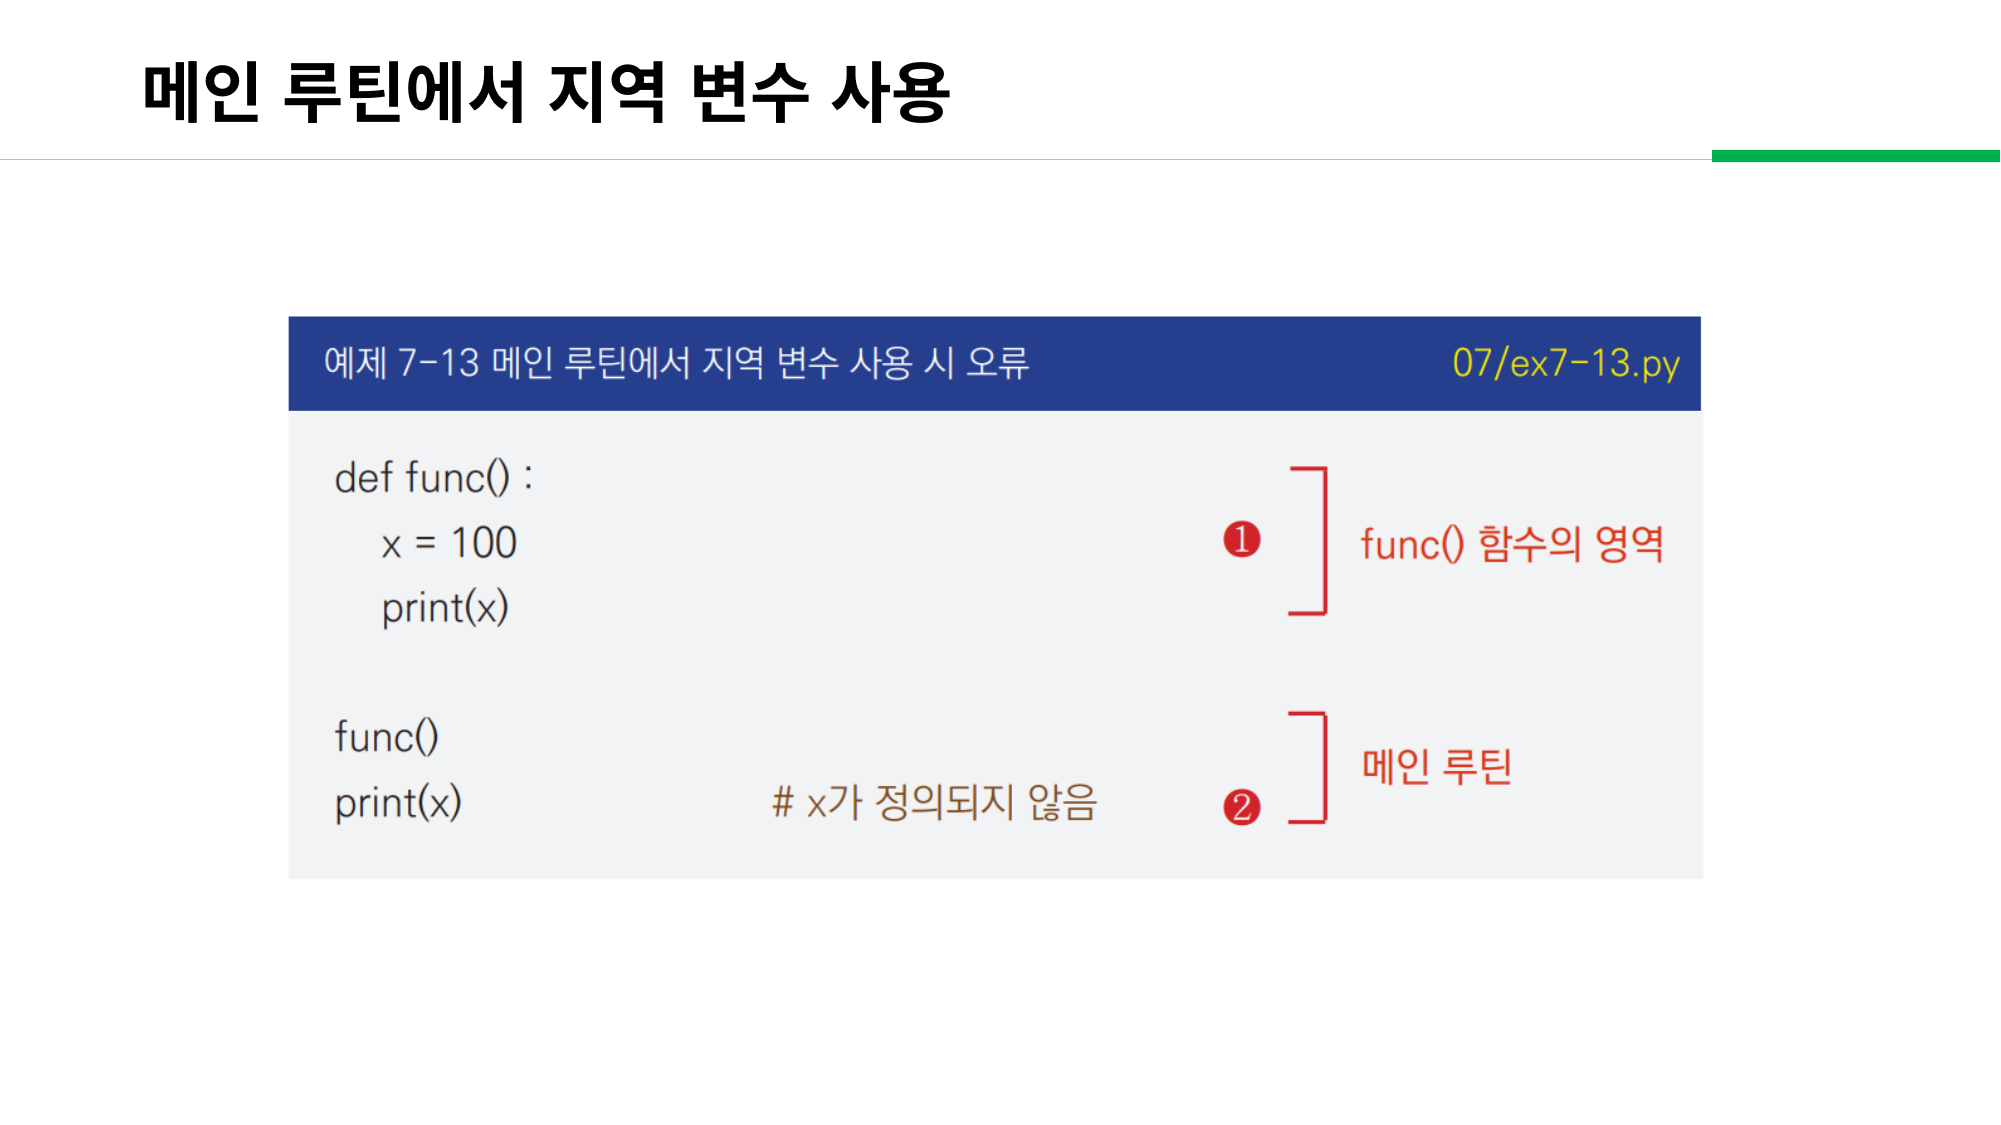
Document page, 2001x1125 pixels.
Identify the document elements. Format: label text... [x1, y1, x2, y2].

picture [275, 299, 1725, 897]
text_box 메인 루틴에서 지역 변수 사용 [126, 43, 1587, 139]
text_box [1711, 149, 2000, 159]
